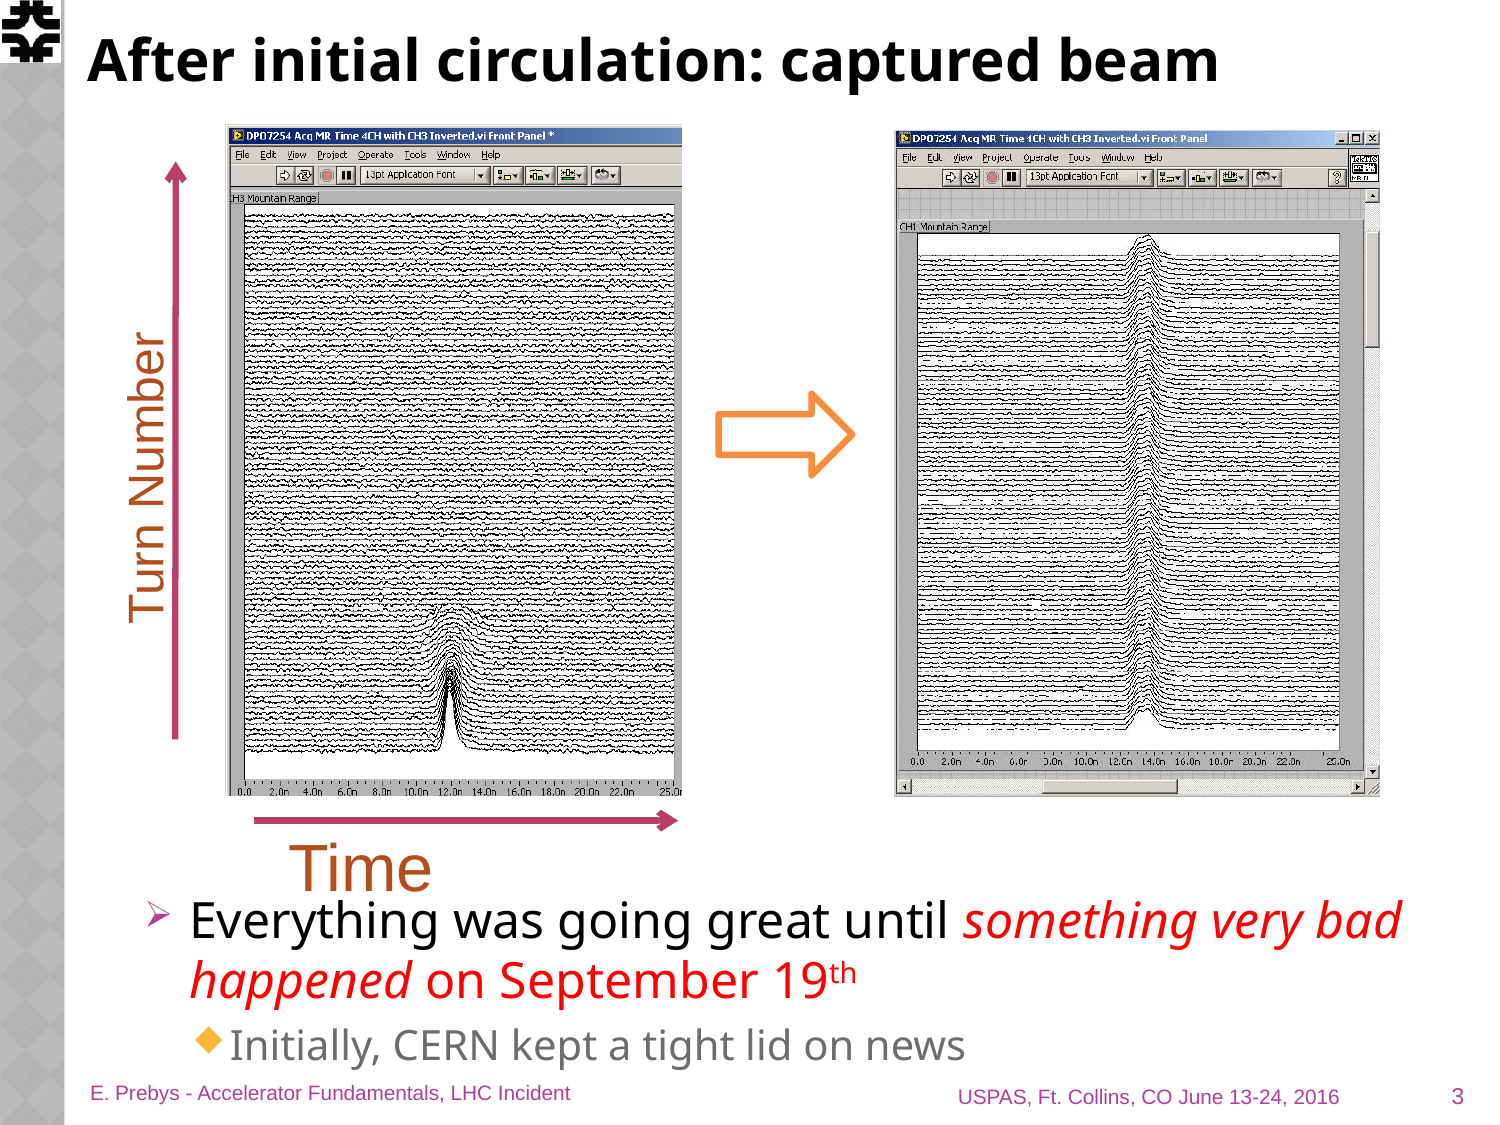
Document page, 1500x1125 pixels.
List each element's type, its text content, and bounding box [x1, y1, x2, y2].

text_box Turn Number [105, 216, 181, 447]
title After initial circulation: captured beam [80, 20, 1436, 93]
slide_number 3 [1367, 1071, 1465, 1110]
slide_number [827, 1077, 1355, 1110]
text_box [224, 452, 461, 456]
list Everything was going great until something very bad happened on September 19th Initially, CERN kept a tight lid on news [129, 881, 1500, 1032]
picture [893, 129, 1380, 797]
text_box [715, 390, 856, 479]
footer E. Prebys - Accelerator Fundamentals, LHC Incident [75, 1075, 709, 1105]
picture [0, 0, 61, 63]
text_box Turn Number [105, 461, 181, 640]
text_box Time [273, 817, 688, 913]
text_box clean [273, 822, 681, 830]
picture [224, 124, 683, 796]
